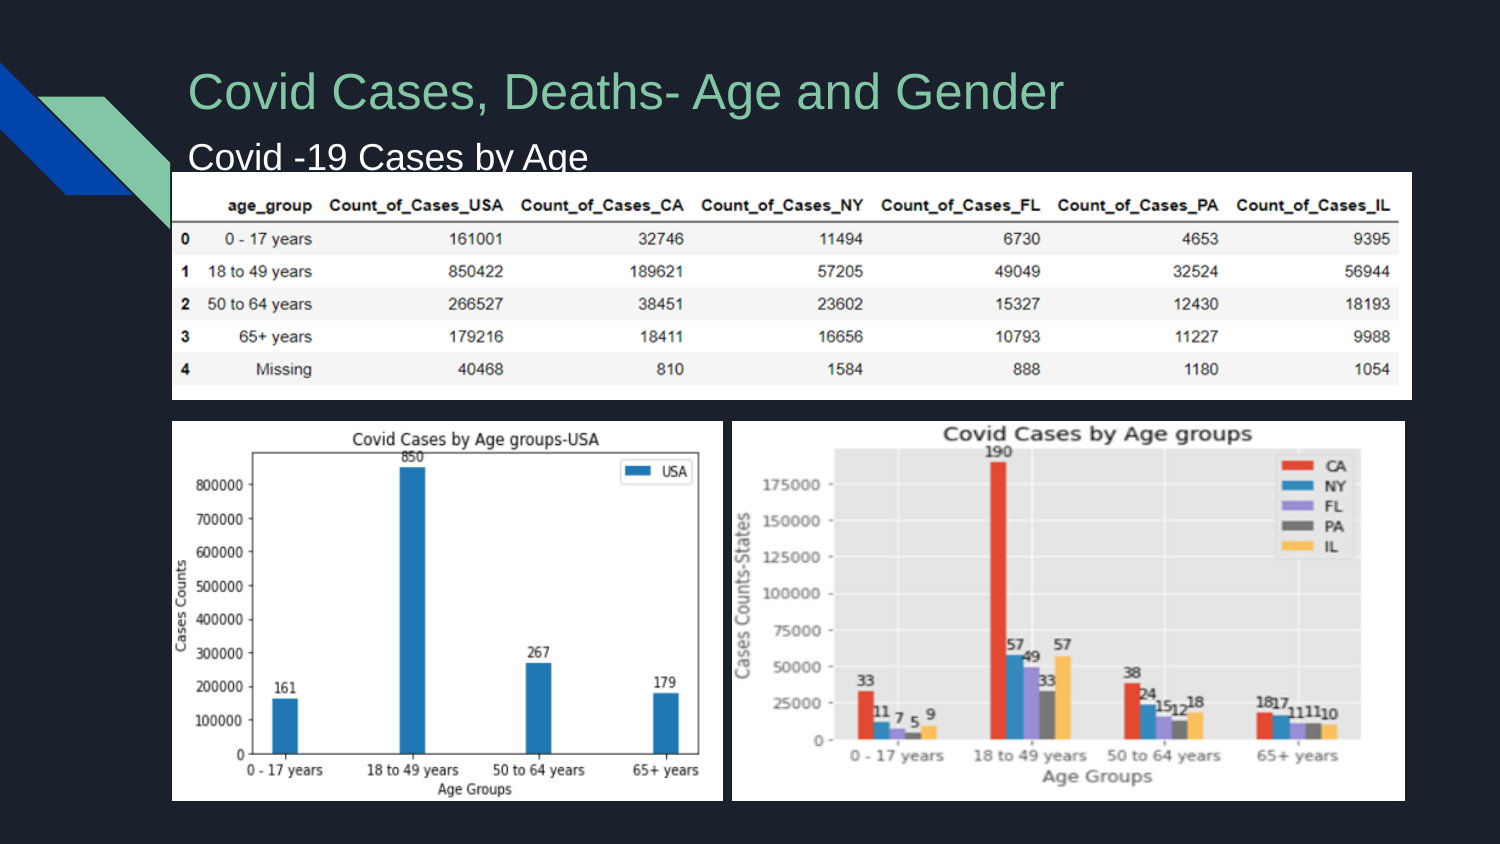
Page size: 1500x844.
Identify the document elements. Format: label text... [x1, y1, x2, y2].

text_box Covid -19 Cases by Age [172, 110, 1186, 172]
picture [732, 421, 1405, 801]
picture [172, 172, 1412, 400]
title Covid Cases, Deaths- Age and Gender [172, 34, 1328, 171]
picture [172, 421, 723, 801]
